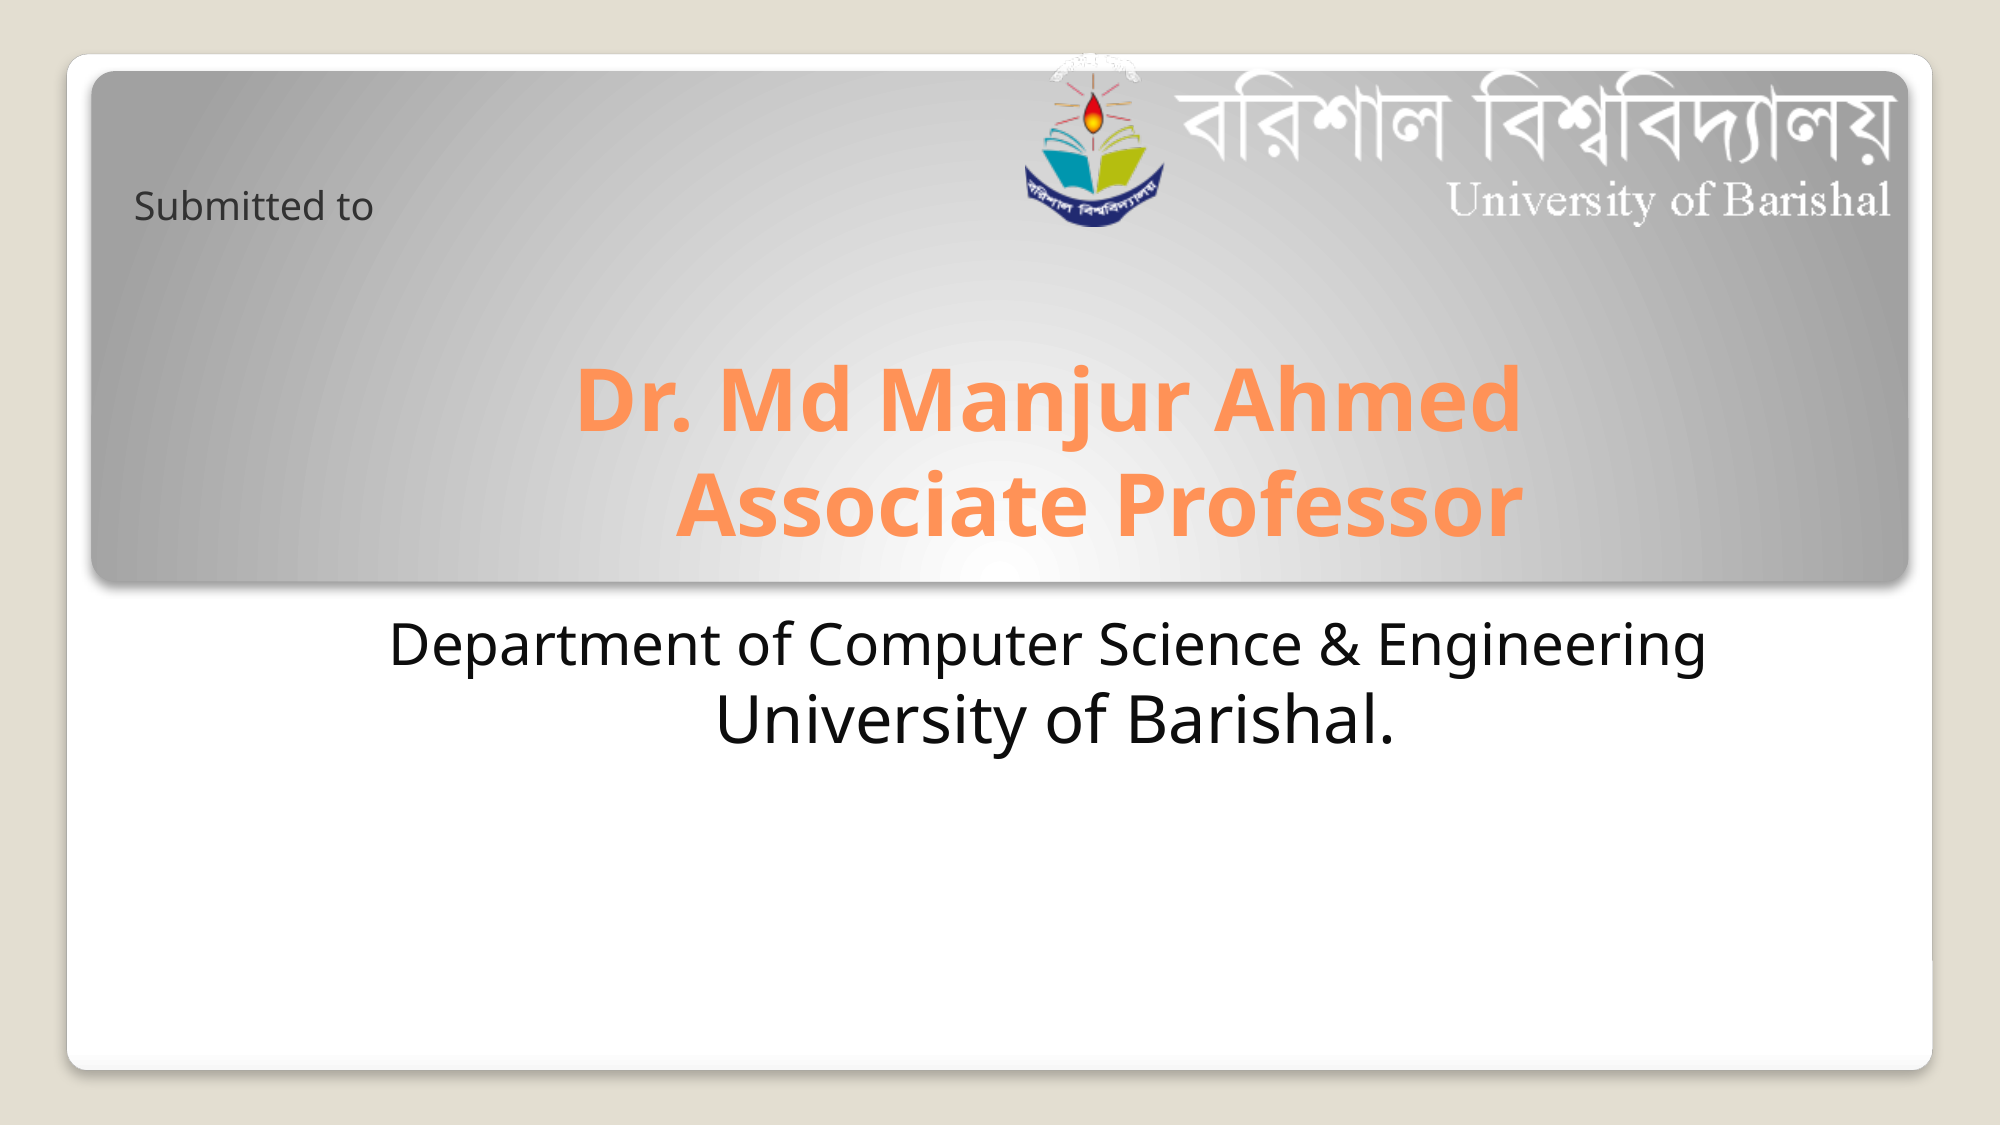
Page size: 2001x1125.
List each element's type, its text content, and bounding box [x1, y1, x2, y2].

title Dr. Md Manjur Ahmed Associate Professor [386, 335, 1533, 561]
text_box Department of Computer Science & Engineering University of Barishal. [111, 599, 2000, 765]
picture [1025, 53, 1901, 227]
subtitle Submitted to [98, 180, 450, 264]
